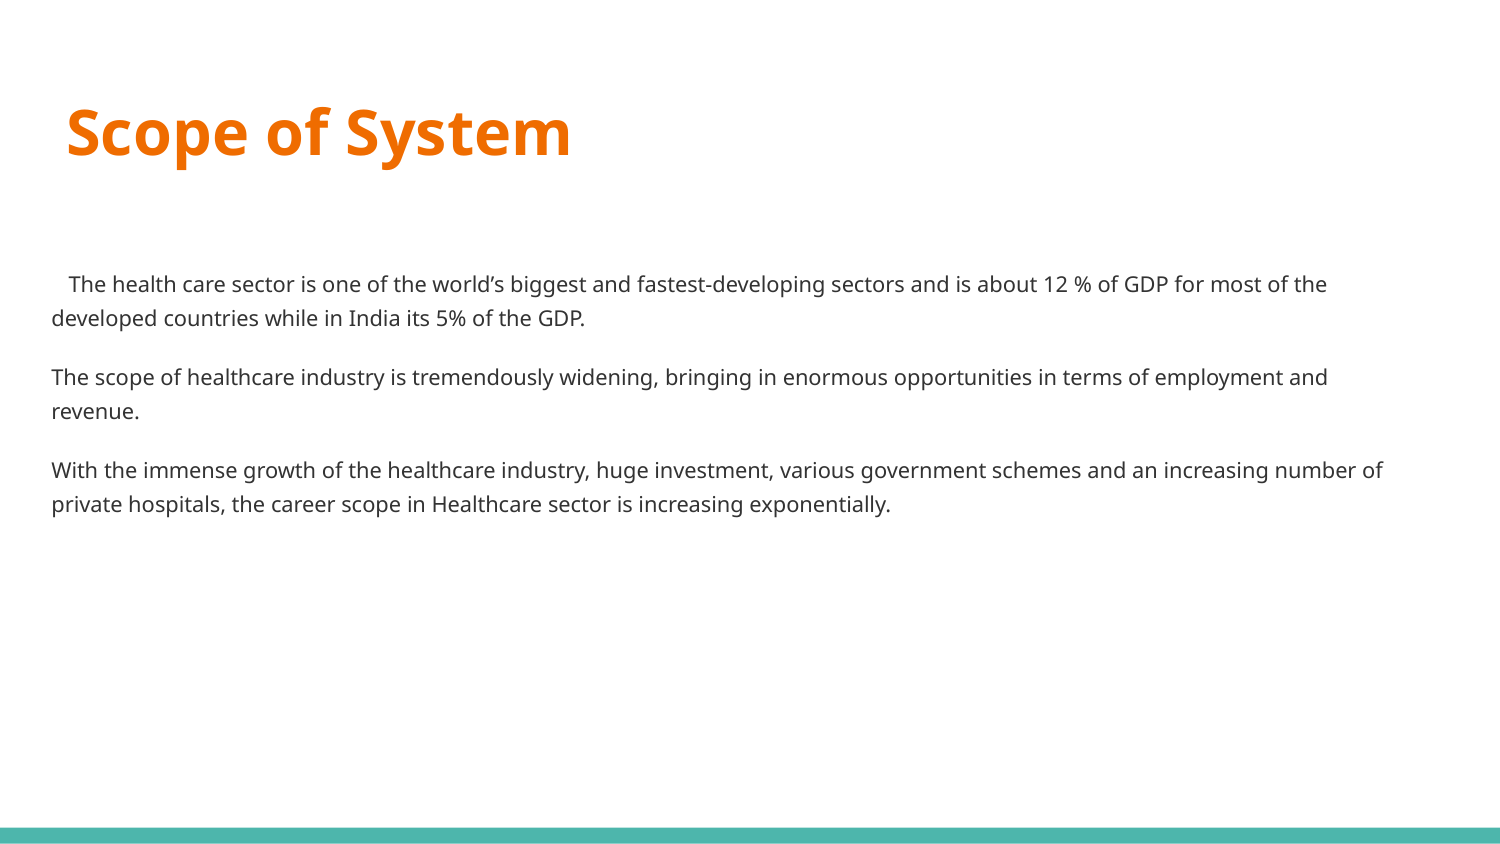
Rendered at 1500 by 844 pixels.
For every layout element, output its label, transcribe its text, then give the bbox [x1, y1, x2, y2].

title Scope of System [51, 72, 1449, 189]
list The health care sector is one of the world’s biggest and fastest-developing sectors and is about 12 % of GDP for most of the developed countries while in India its 5% of the GDP. The scope of healthcare industry is tremendously widening, bringing in enormous opportunities in terms of employment and revenue. With the immense growth of the healthcare industry, huge investment, various government schemes and an increasing number of private hospitals, the career scope in Healthcare sector is increasing exponentially. [36, 250, 1435, 792]
